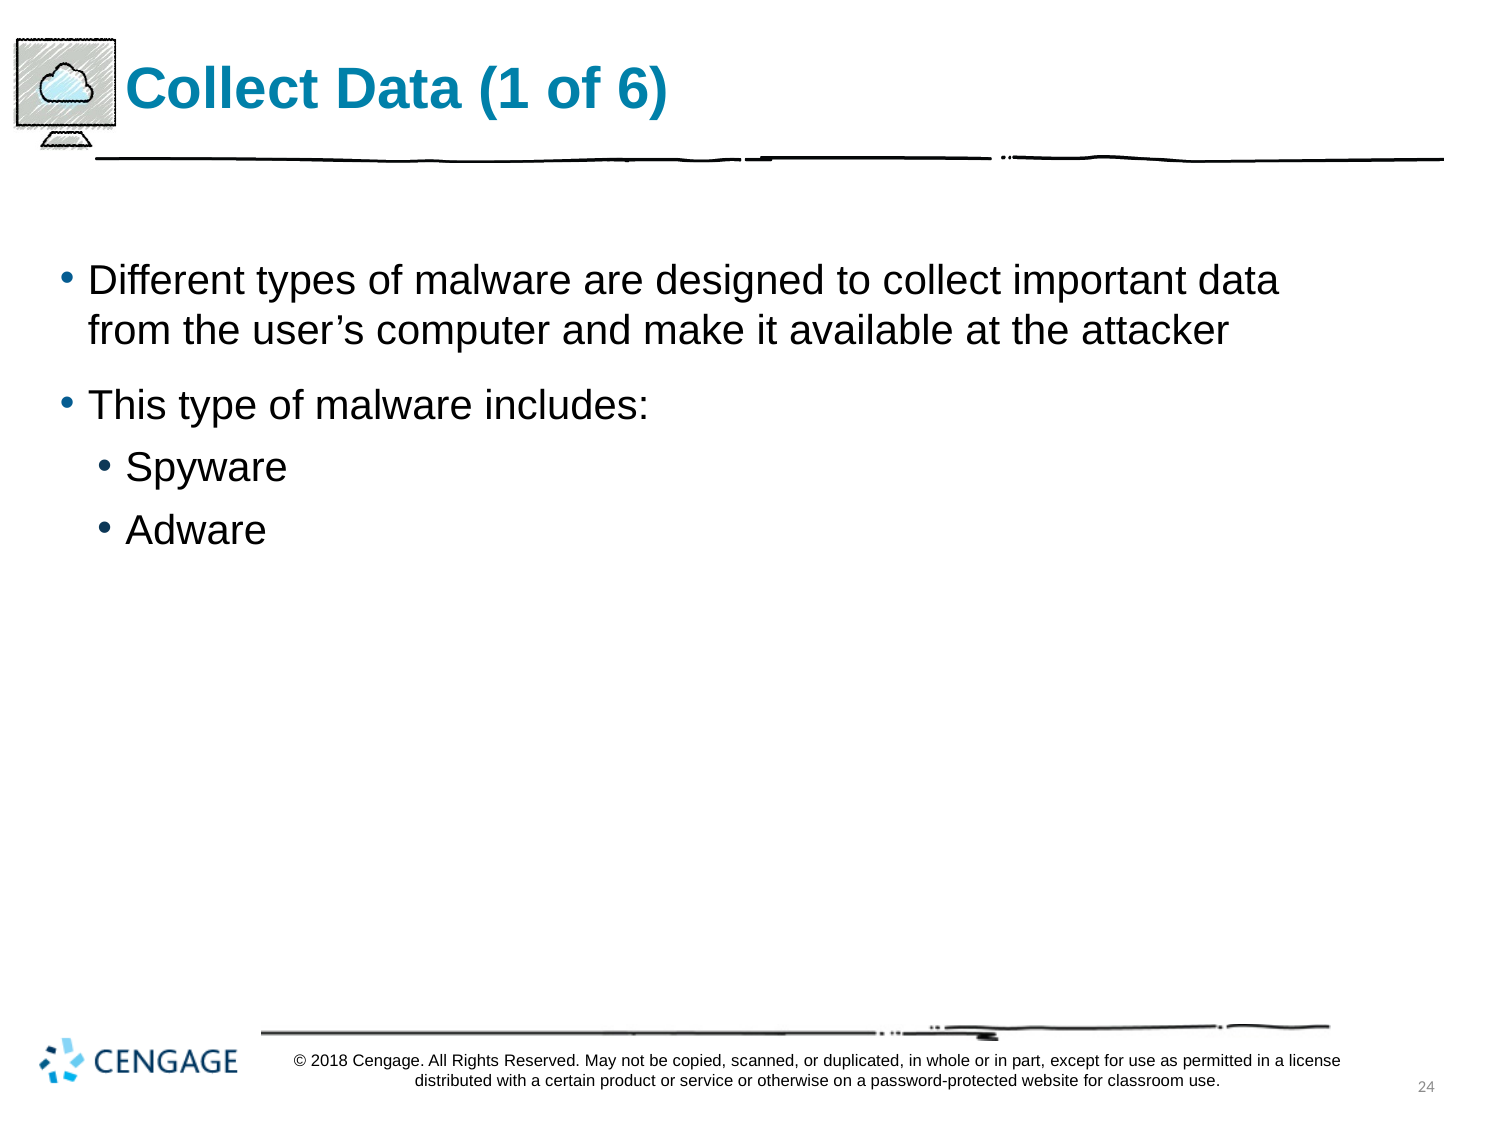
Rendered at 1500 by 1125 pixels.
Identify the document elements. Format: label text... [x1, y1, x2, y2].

picture [19, 1024, 250, 1096]
picture [261, 1024, 1331, 1041]
picture [95, 155, 1444, 163]
title Collect Data (1 of 6) [125, 60, 1442, 121]
footer © 2018 Cengage. All Rights Reserved. May not be copied, scanned, or duplicated, in whole or in part, except for use as permitted in a license distributed with a certain product or service or otherwise on a password-protected website for classroom use. [262, 1050, 1375, 1091]
picture [13, 36, 117, 151]
list Different types of malware are designed to collect important data from the user’s computer and make it available at the attacker This type of malware includes: Spyware Adware [59, 252, 1375, 556]
